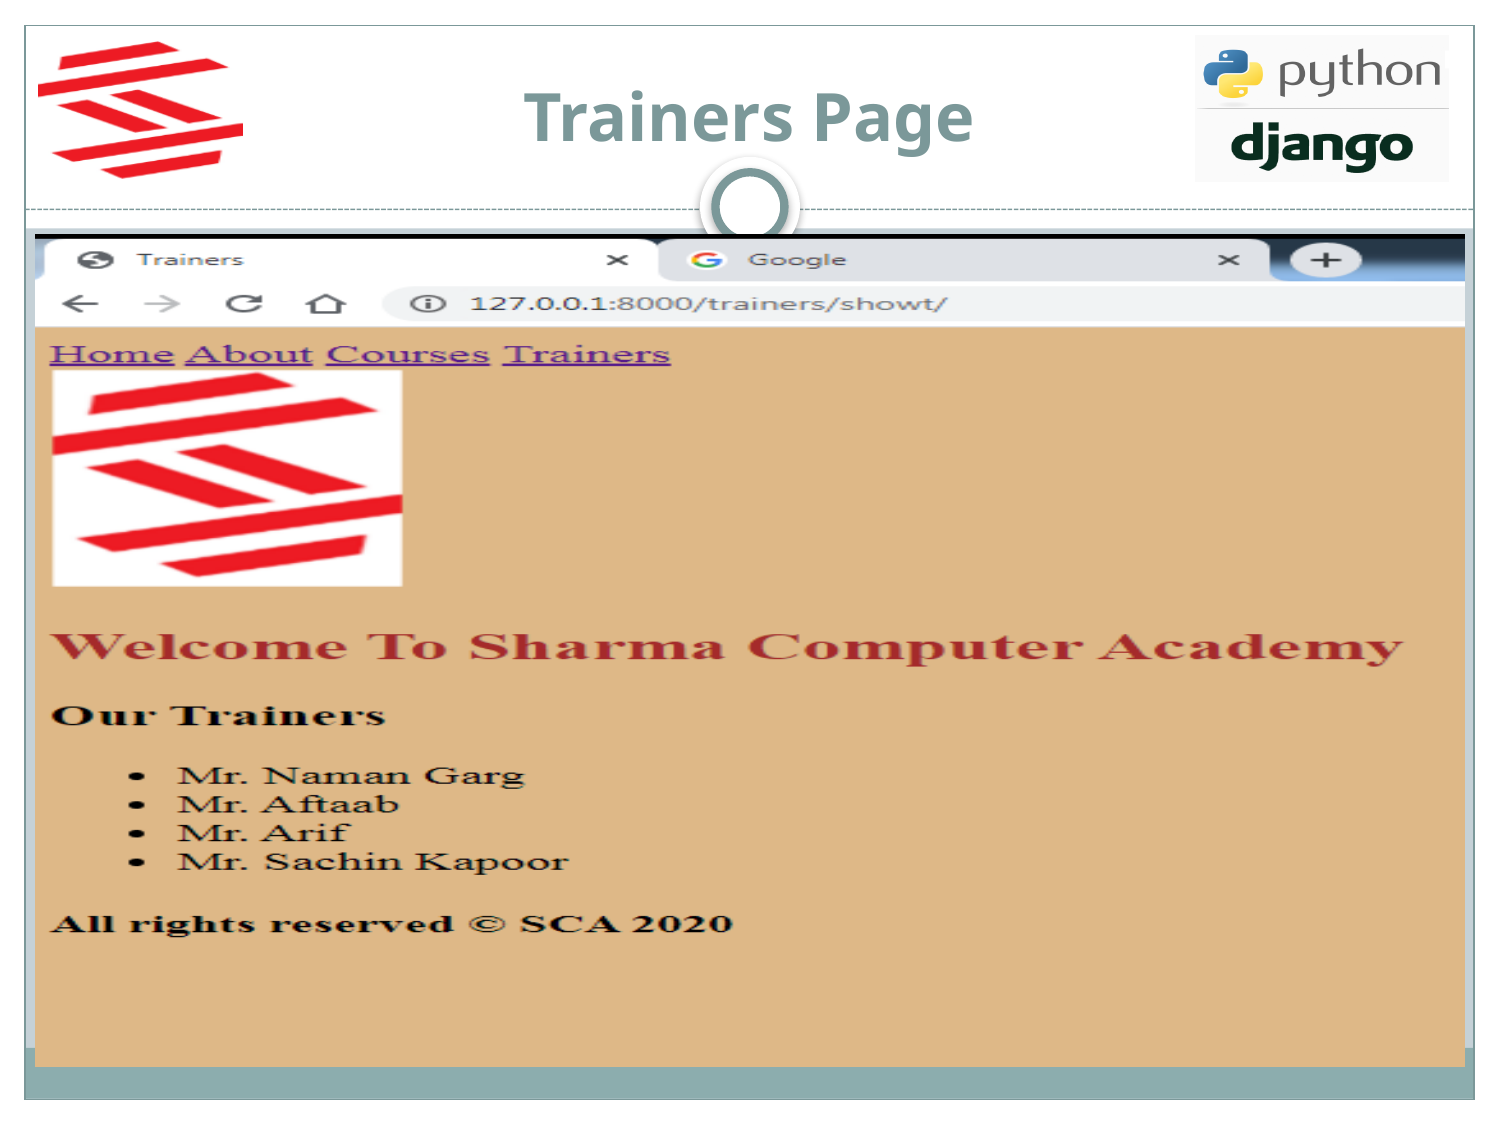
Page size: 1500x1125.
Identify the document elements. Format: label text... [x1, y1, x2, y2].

picture [1195, 34, 1449, 183]
title Trainers Page [237, 37, 1190, 162]
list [34, 234, 1466, 1067]
picture [37, 40, 243, 185]
